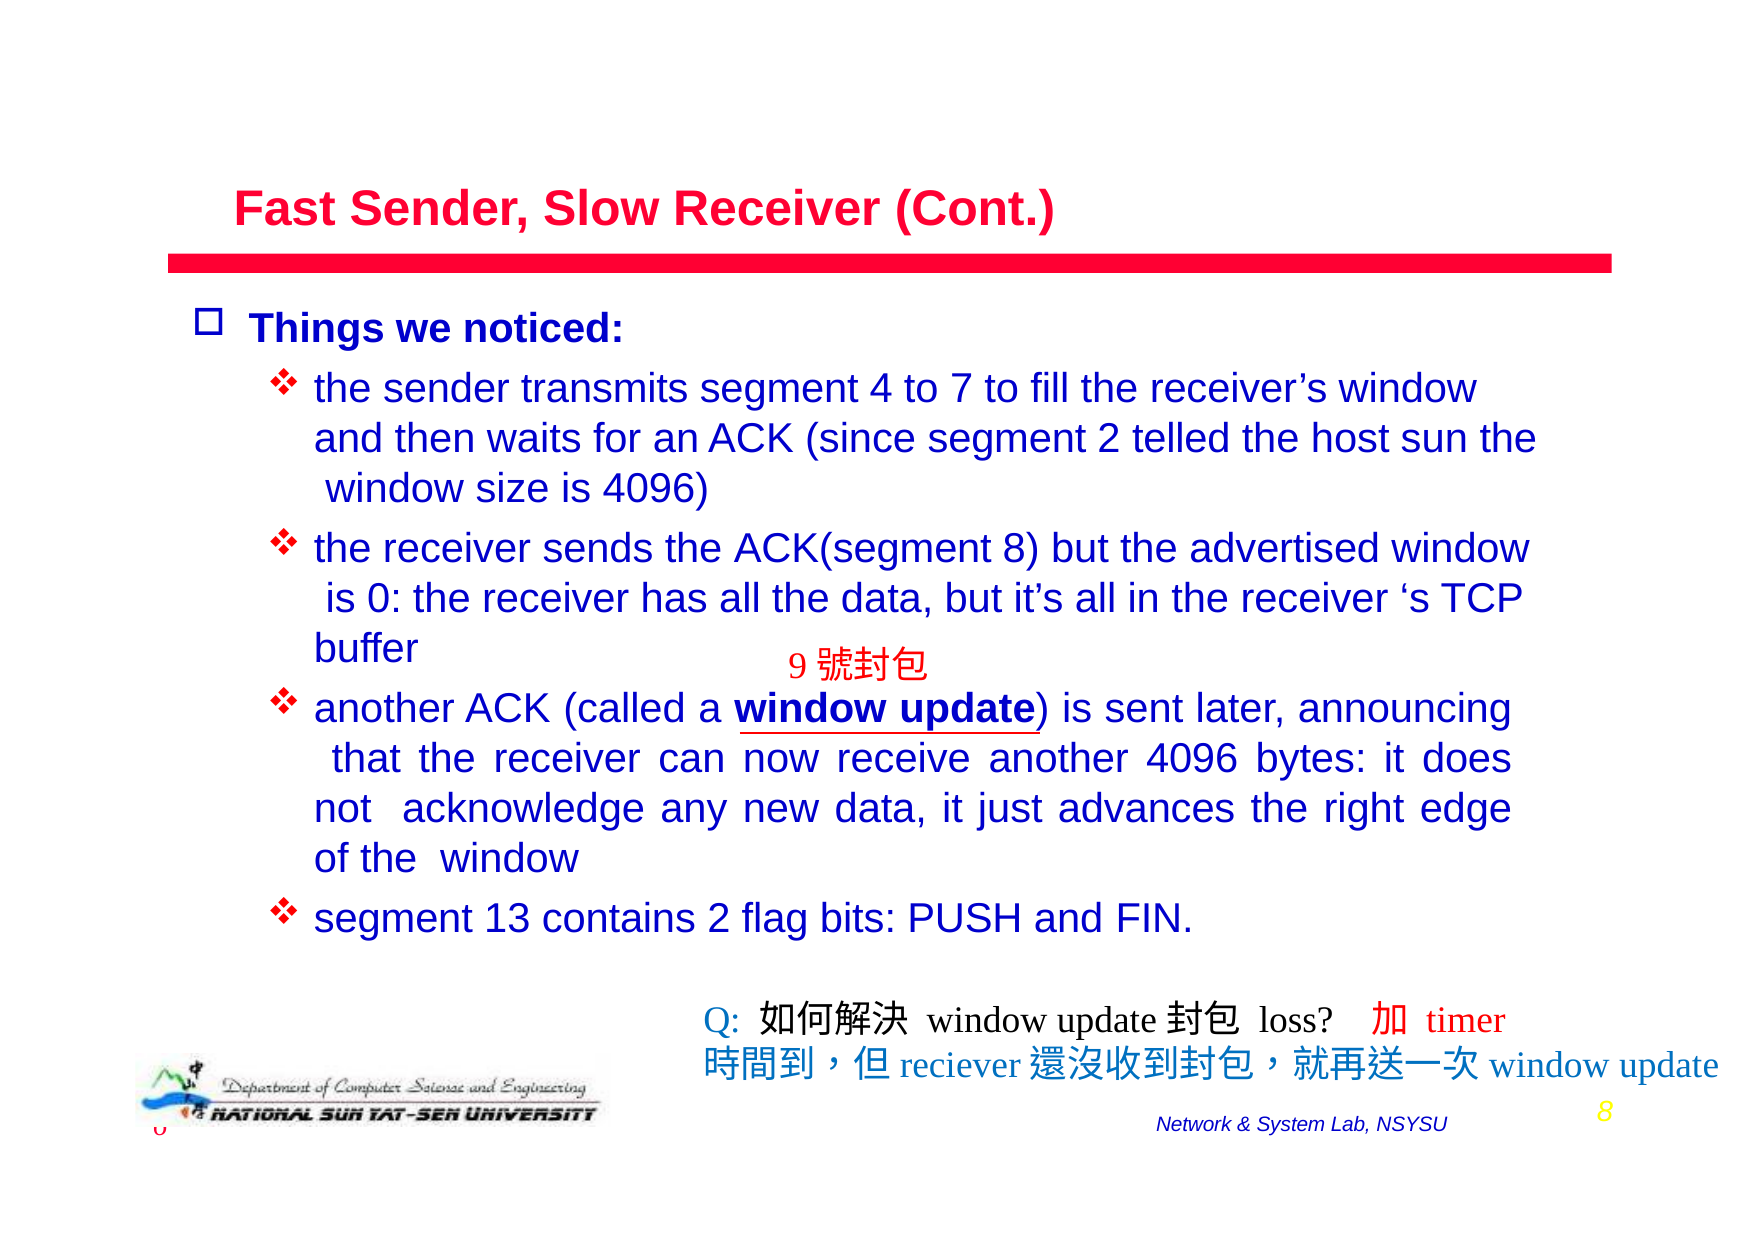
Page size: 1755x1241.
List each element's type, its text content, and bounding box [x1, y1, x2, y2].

text_box [1064, 253, 1612, 273]
text_box 2008/12/16 [152, 1127, 286, 1142]
text_box Q: 如何解決 window update封包 loss? 加 timer 時間到，但reciever還沒收到封包，就再送一次window update [688, 987, 1735, 1093]
text_box 9號封包 [773, 633, 944, 694]
title Fast Sender, Slow Receiver (Cont.) [231, 173, 1064, 289]
footer Network & System Lab, NSYSU [1153, 1110, 1453, 1241]
text_box [135, 1053, 611, 1127]
slide_number 8 [1590, 1093, 1636, 1241]
text_box [168, 253, 231, 273]
text_box Things we noticed: the sender transmits segment 4 to 7 to fill the receiver’s window and then waits for an ACK (since segment 2 telled the host sun the window size is 4096) the receiver sends the ACK(segment 8) but the advertised window is 0: the receiver has all the data, but it’s all in the receiver ‘s TCP buffer another ACK (called a window update) is sent later, announcing that the receiver can now receive another 4096 bytes: it does not acknowledge any new data, it just advances the right edge of the window segment 13 contains 2 flag bits: PUSH and FIN. [190, 289, 1547, 941]
